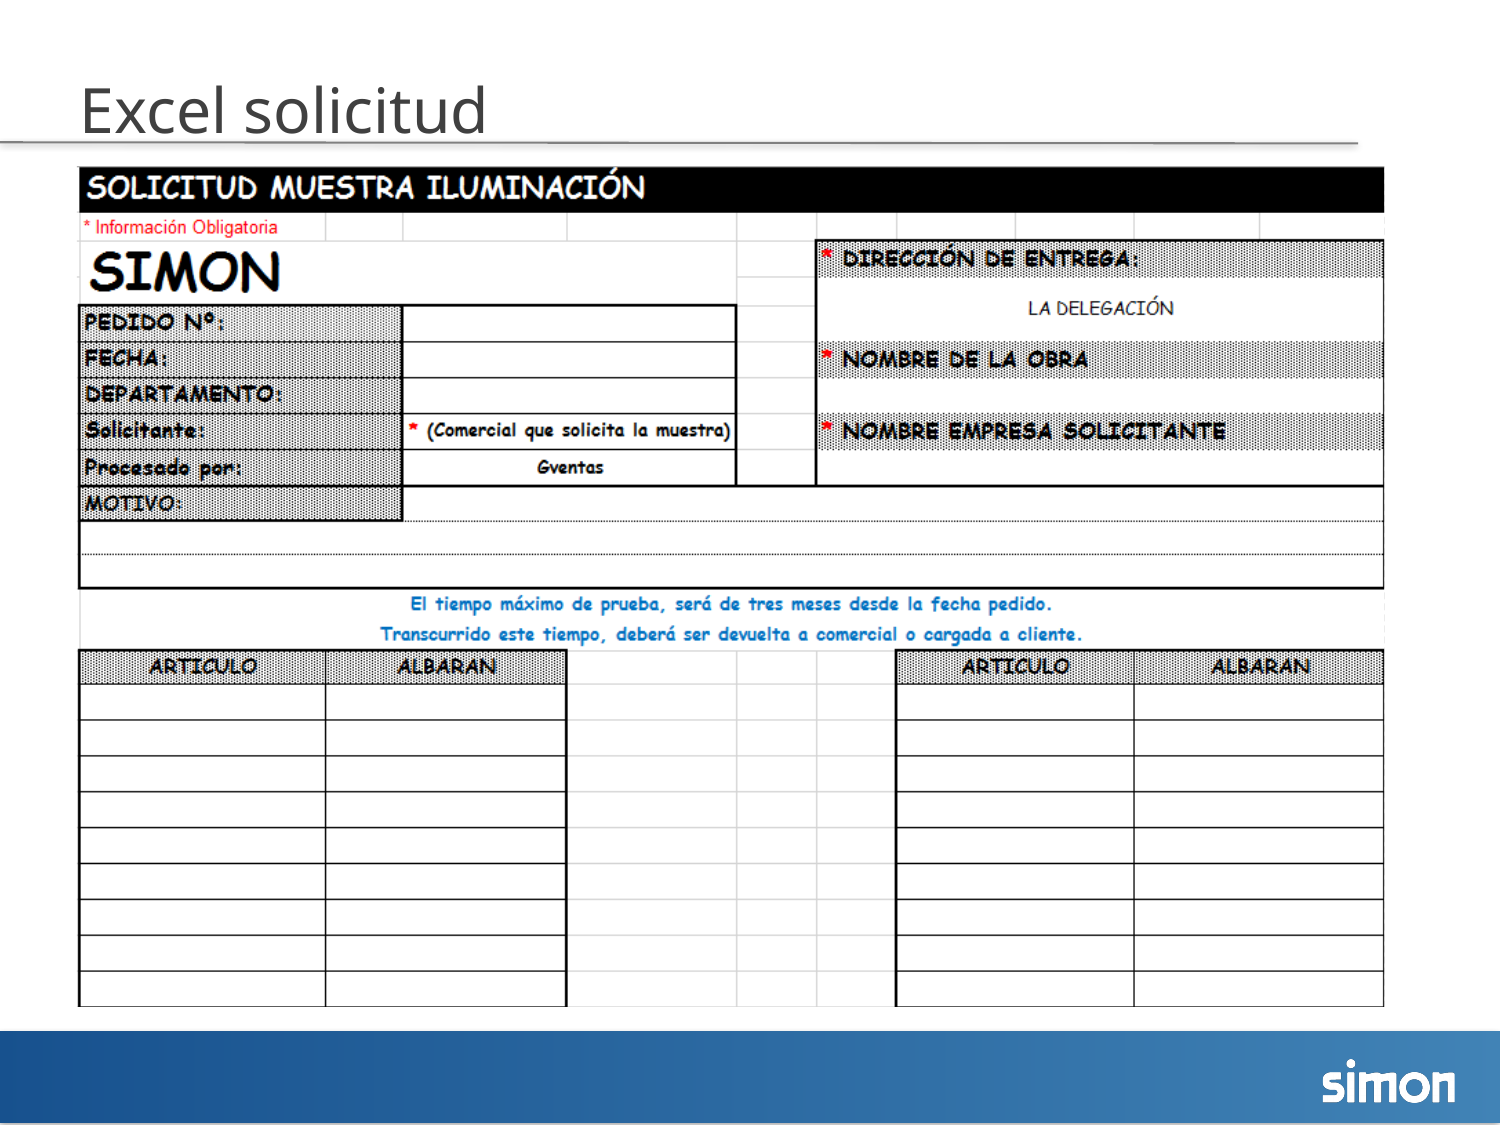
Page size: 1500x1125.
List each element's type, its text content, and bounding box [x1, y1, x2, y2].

text_box [0, 1030, 1500, 1124]
picture [1322, 1059, 1455, 1104]
picture [76, 165, 1385, 1007]
text_box Excel solicitud [79, 70, 1366, 164]
